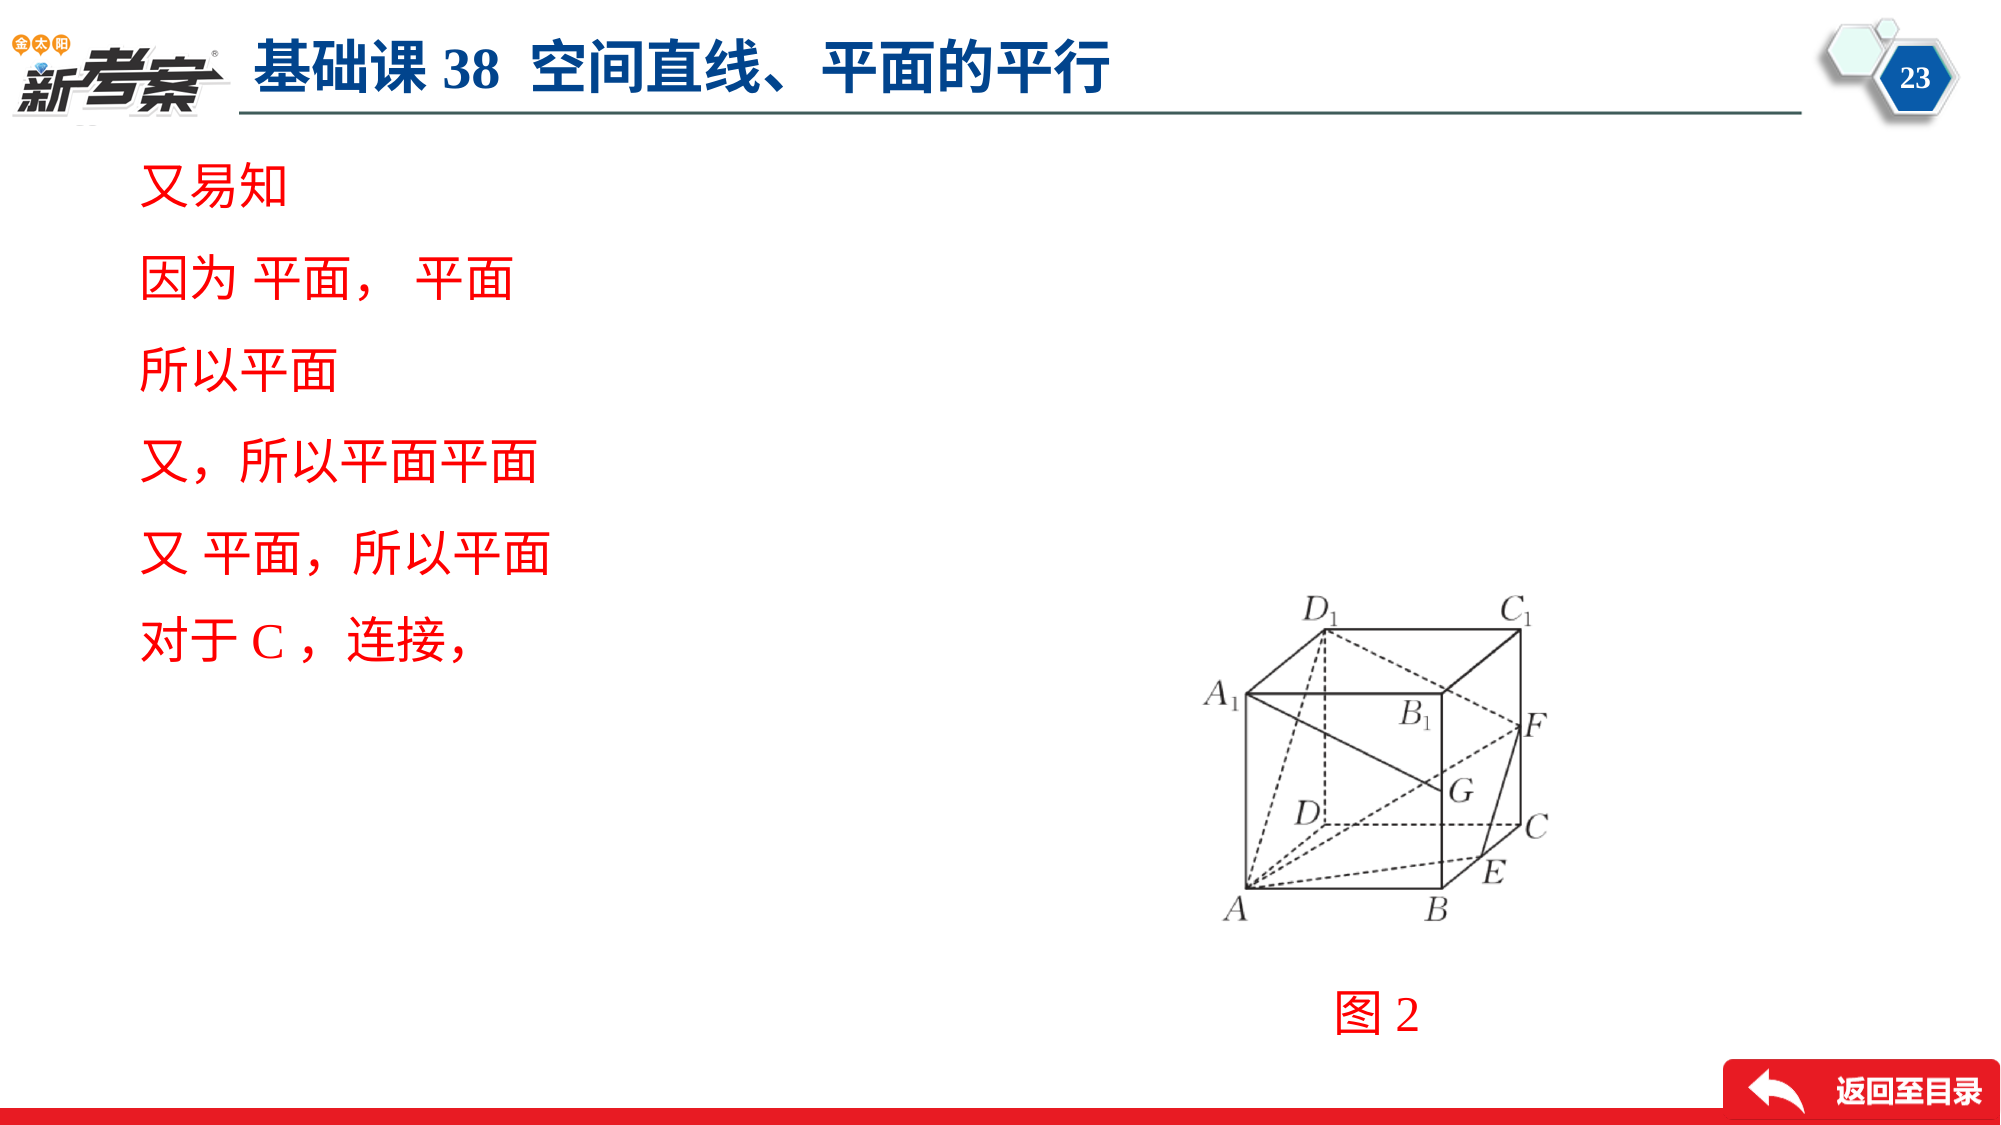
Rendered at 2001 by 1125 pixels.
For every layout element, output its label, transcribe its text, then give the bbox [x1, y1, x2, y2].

picture [0, 0, 2001, 1125]
text_box 图2 [1333, 954, 1421, 1102]
